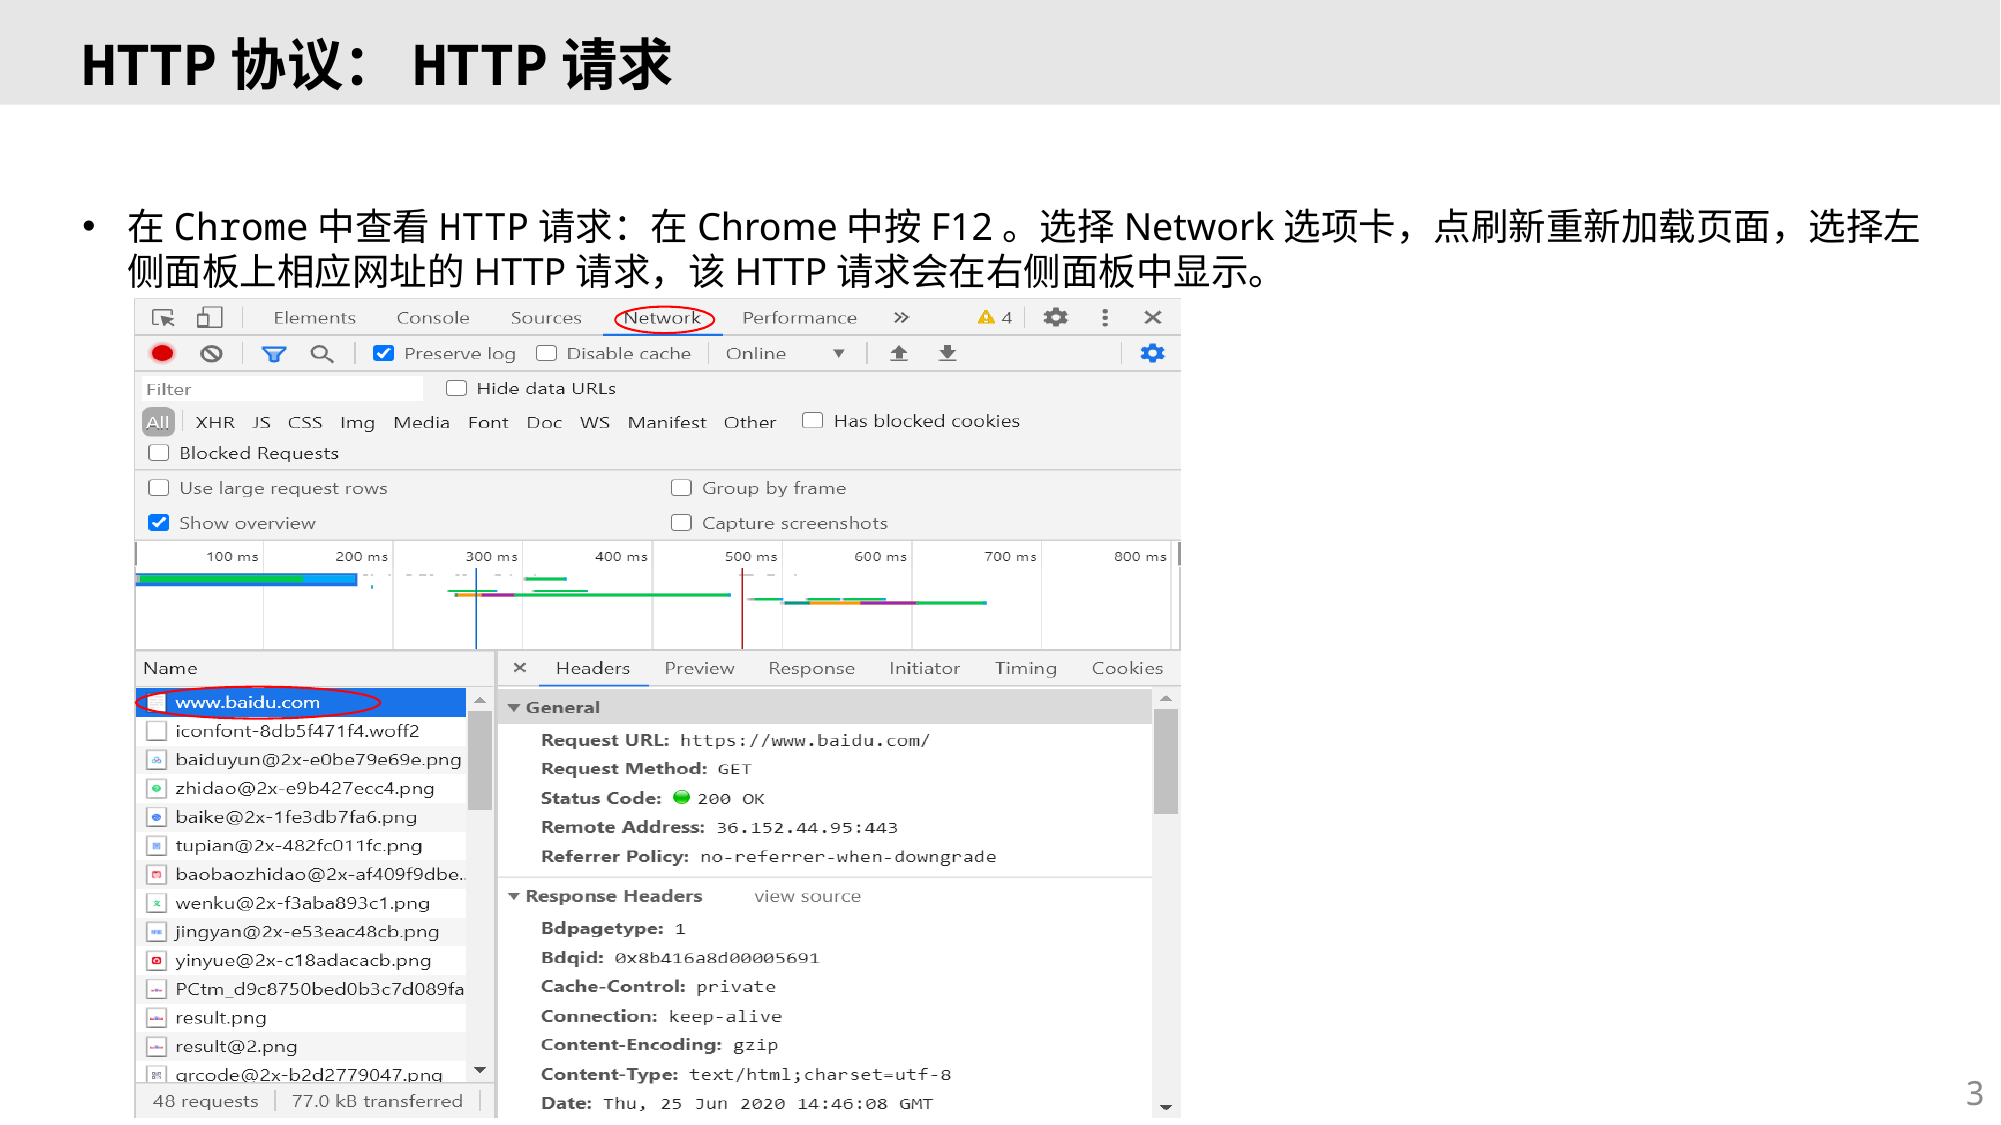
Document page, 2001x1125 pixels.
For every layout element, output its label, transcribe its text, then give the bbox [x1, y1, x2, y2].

picture [134, 298, 1181, 1118]
title HTTP协议：HTTP请求 [67, 16, 1945, 119]
list 在Chrome中查看HTTP请求：在Chrome中按F12。选择Network选项卡，点刷新重新加载页面，选择左侧面板上相应网址的HTTP请求，该HTTP请求会在右侧面板中显示。 [67, 125, 1945, 1103]
slide_number 3 [1550, 1065, 2000, 1125]
